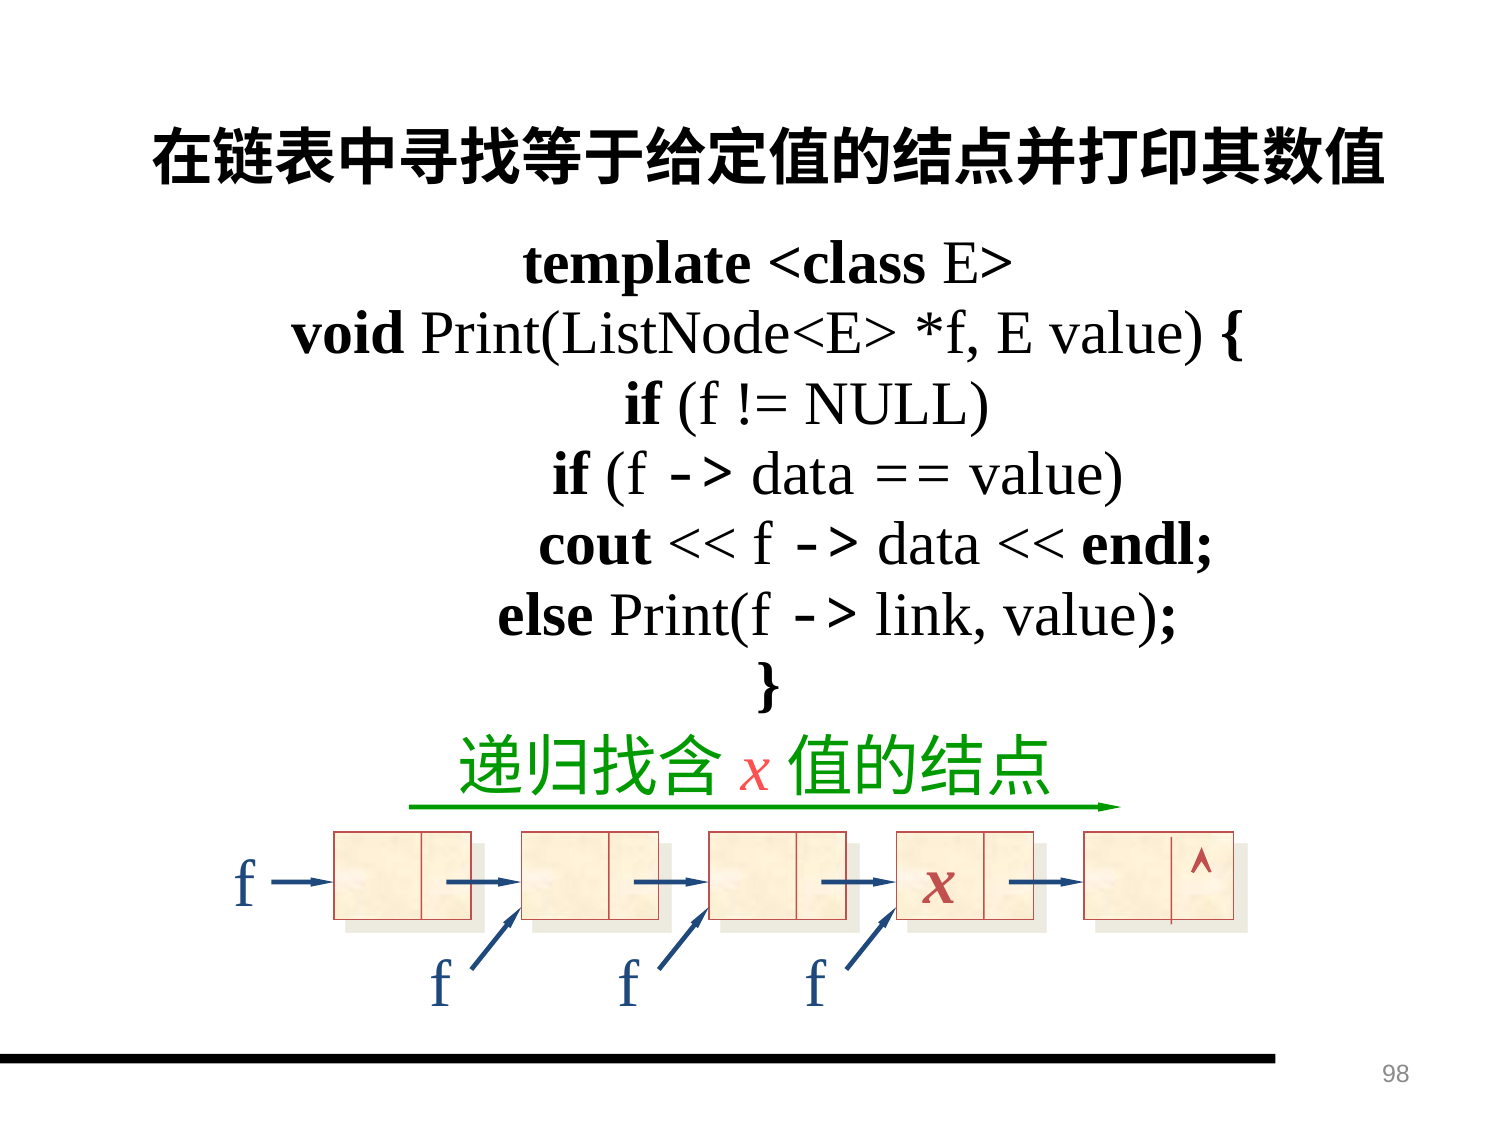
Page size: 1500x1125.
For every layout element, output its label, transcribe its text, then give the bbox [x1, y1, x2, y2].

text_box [218, 716, 1235, 1028]
title 在链表中寻找等于给定值的结点并打印其数值 template <class E> void Print(ListNode<E> *f, E value) { if (f != NULL) if (f -> data == value) cout << f -> data << endl; else Print(f -> link, value); } [112, 115, 1425, 728]
slide_number 98 [1074, 1042, 1425, 1103]
